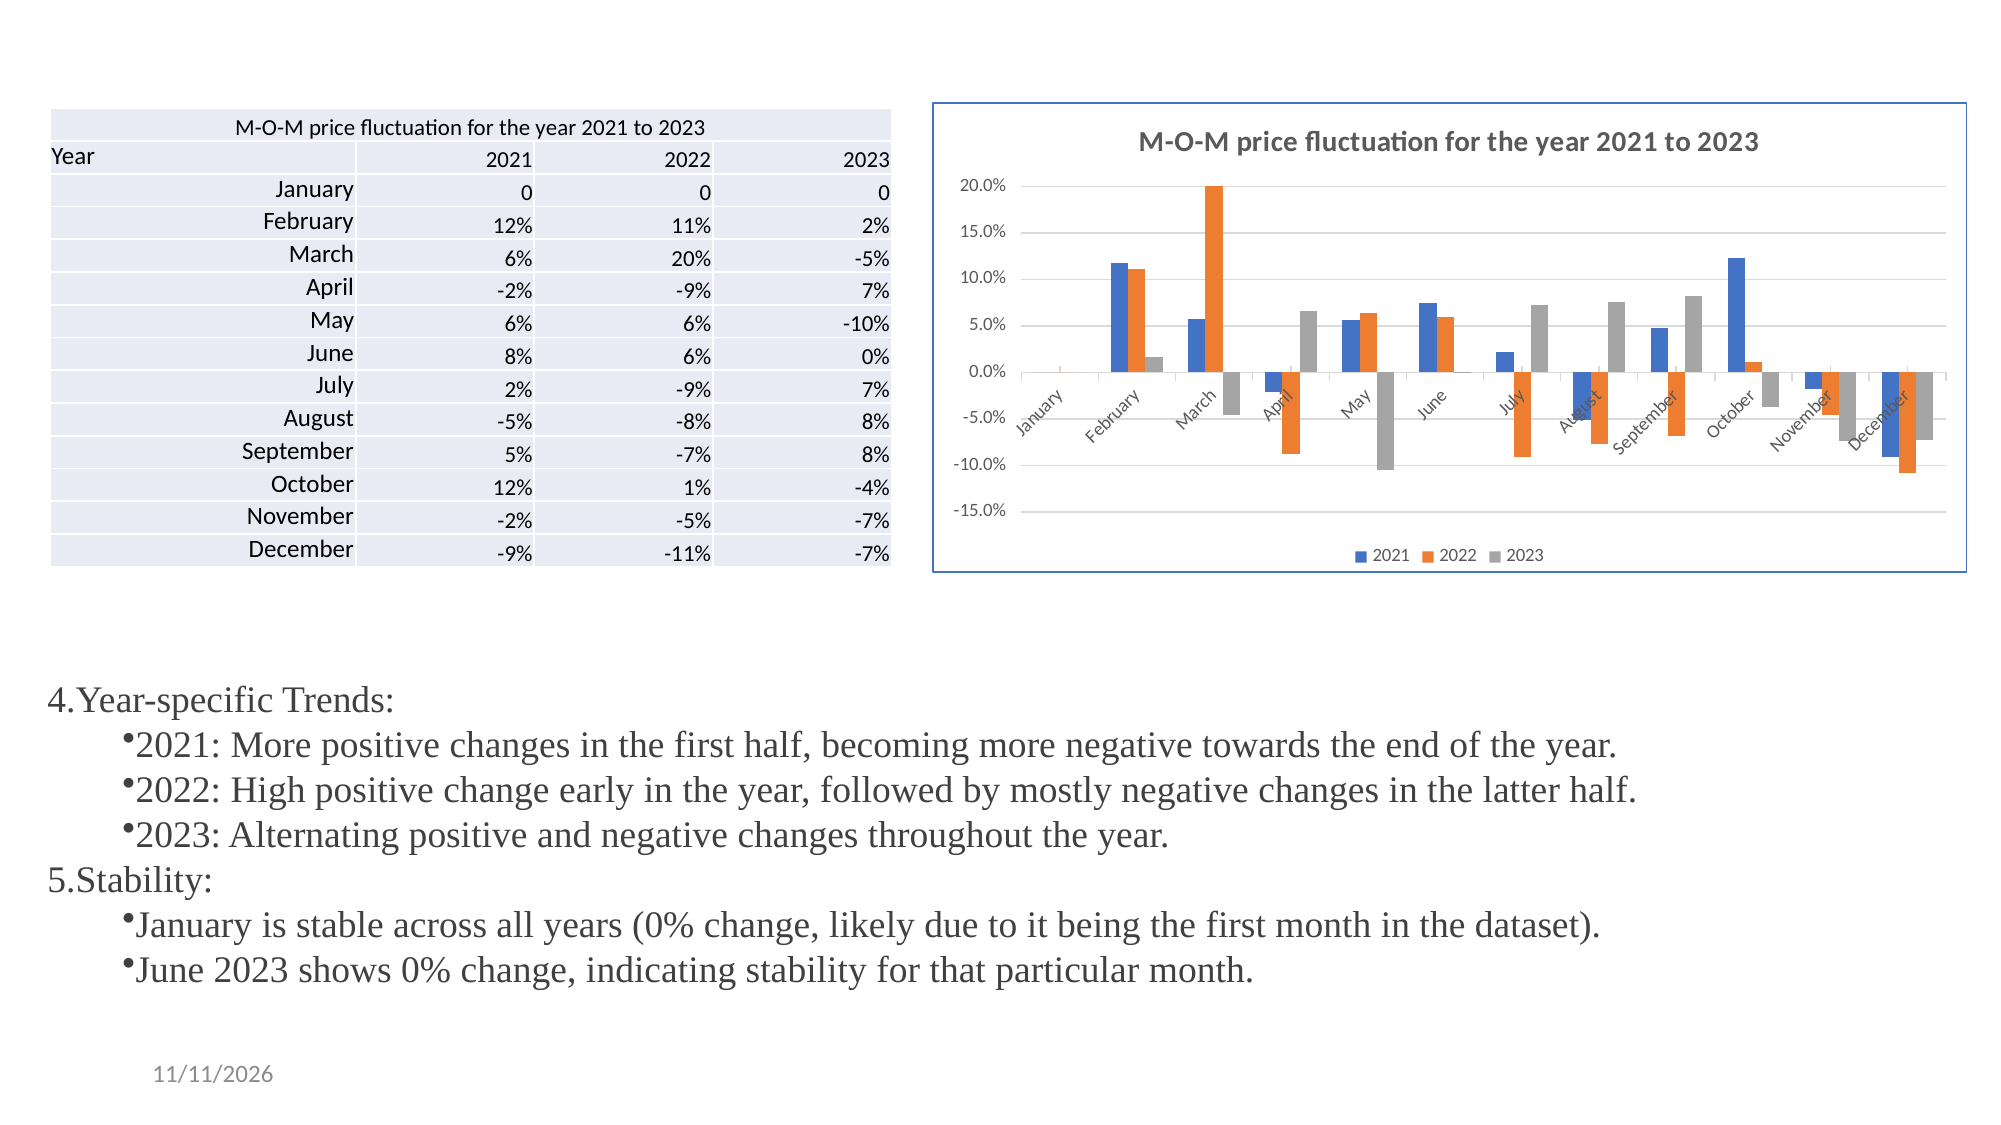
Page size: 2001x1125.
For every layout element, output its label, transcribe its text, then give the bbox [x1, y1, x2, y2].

table_cell September [51, 437, 355, 468]
table_cell 8% [714, 437, 891, 468]
table_cell -7% [714, 535, 891, 566]
table_cell 0 [357, 175, 533, 206]
table_cell January [51, 175, 355, 206]
table_cell August [51, 404, 355, 435]
table_cell 2% [357, 371, 533, 402]
table_cell 6% [357, 240, 533, 271]
chart [932, 102, 1968, 574]
table_header M-O-M price fluctuation for the year 2021 to 2023 [51, 109, 891, 140]
table_cell -10% [714, 306, 891, 337]
table_cell December [51, 535, 355, 566]
table_cell -4% [714, 469, 891, 500]
table_cell 7% [714, 273, 891, 304]
table_cell -9% [535, 273, 712, 304]
table_cell -9% [357, 535, 533, 566]
table_cell 20% [535, 240, 712, 271]
table_cell 6% [535, 306, 712, 337]
table_cell 8% [357, 338, 533, 369]
table_cell -8% [535, 404, 712, 435]
table_cell February [51, 207, 355, 238]
table_cell -9% [535, 371, 712, 402]
table_cell 6% [357, 306, 533, 337]
table_cell Year [51, 142, 355, 173]
table_cell 8% [714, 404, 891, 435]
table_cell October [51, 469, 355, 500]
table_cell 12% [357, 469, 533, 500]
table_cell 2023 [714, 142, 891, 173]
table_cell -11% [535, 535, 712, 566]
table_cell 12% [357, 207, 533, 238]
table_cell 2021 [357, 142, 533, 173]
table_cell June [51, 338, 355, 369]
table_cell April [51, 273, 355, 304]
table_cell 6% [535, 338, 712, 369]
table_cell -5% [535, 502, 712, 533]
table_cell -7% [714, 502, 891, 533]
table_cell 0 [714, 175, 891, 206]
table_cell July [51, 371, 355, 402]
table_cell 0% [714, 338, 891, 369]
table_cell March [51, 240, 355, 271]
table_cell 2% [714, 207, 891, 238]
table_cell 2022 [535, 142, 712, 173]
text_box 4.Year-specific Trends: 2021: More positive changes in the first half, becoming more negative towards the end of the year. 2022: High positive change early in the year, followed by mostly negative changes in the latter half. 2023: Alternating positive and negative changes throughout the year. 5.Stability: January is stable across all years (0% change, likely due to it being the first month in the dataset). June 2023 shows 0% change, indicating stability for that particular month. [32, 622, 1968, 1043]
table_cell 0 [535, 175, 712, 206]
table_cell November [51, 502, 355, 533]
table_cell 5% [357, 437, 533, 468]
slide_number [137, 1043, 588, 1103]
table_cell -2% [357, 502, 533, 533]
table_cell 11% [535, 207, 712, 238]
table_cell 7% [714, 371, 891, 402]
table_cell May [51, 306, 355, 337]
table_cell -2% [357, 273, 533, 304]
table_cell -7% [535, 437, 712, 468]
table_cell -5% [357, 404, 533, 435]
table_cell -5% [714, 240, 891, 271]
table_cell 1% [535, 469, 712, 500]
